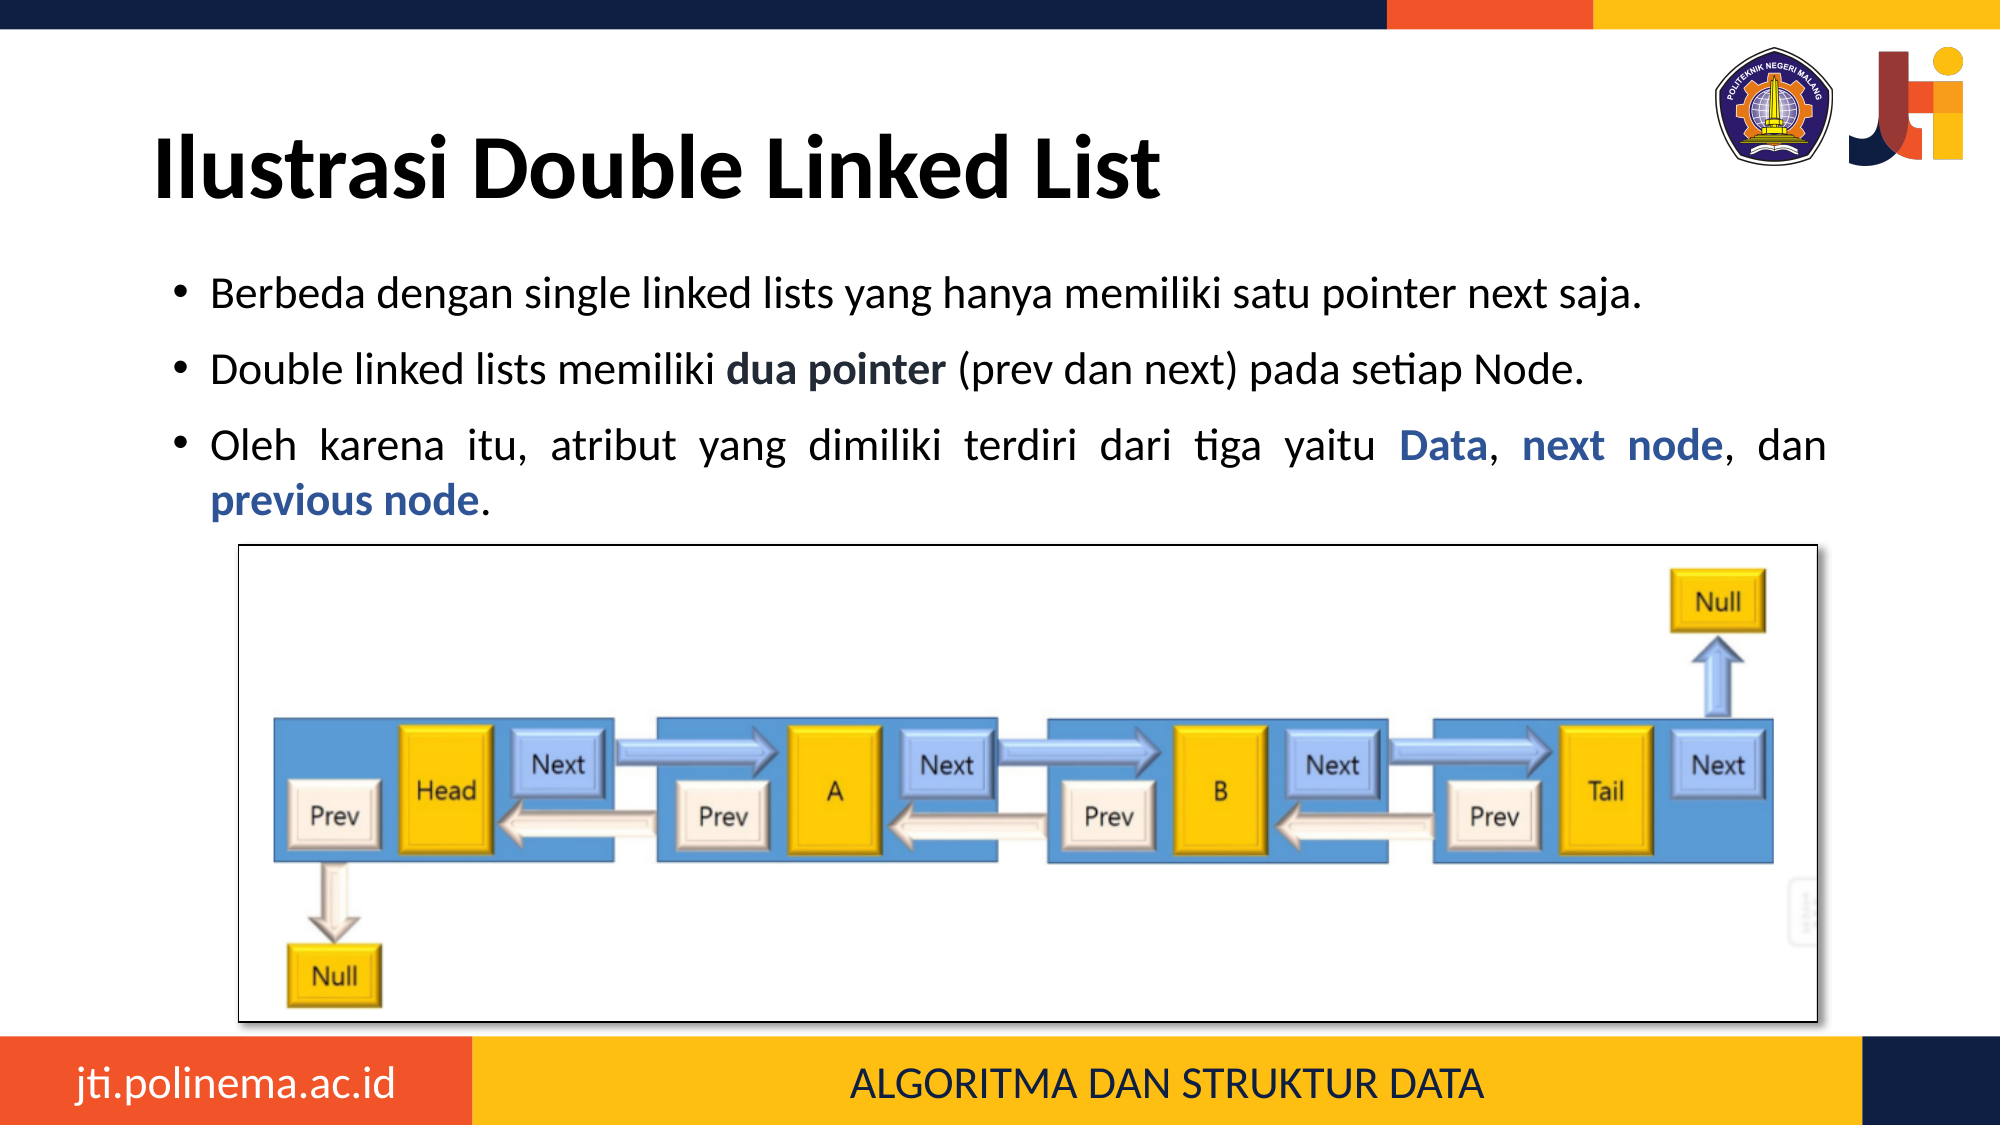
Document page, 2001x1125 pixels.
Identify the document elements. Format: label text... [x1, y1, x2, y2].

picture [1715, 47, 1833, 59]
picture [238, 545, 1817, 1022]
title Ilustrasi Double Linked List [137, 59, 1863, 278]
list Berbeda dengan single linked lists yang hanya memiliki satu pointer next saja. Double linked lists memiliki dua pointer (prev dan next) pada setiap Node. Oleh karena itu, atribut yang dimiliki terdiri dari tiga yaitu Data, next node, dan previous node. [157, 255, 1843, 1011]
picture [1849, 47, 1963, 166]
